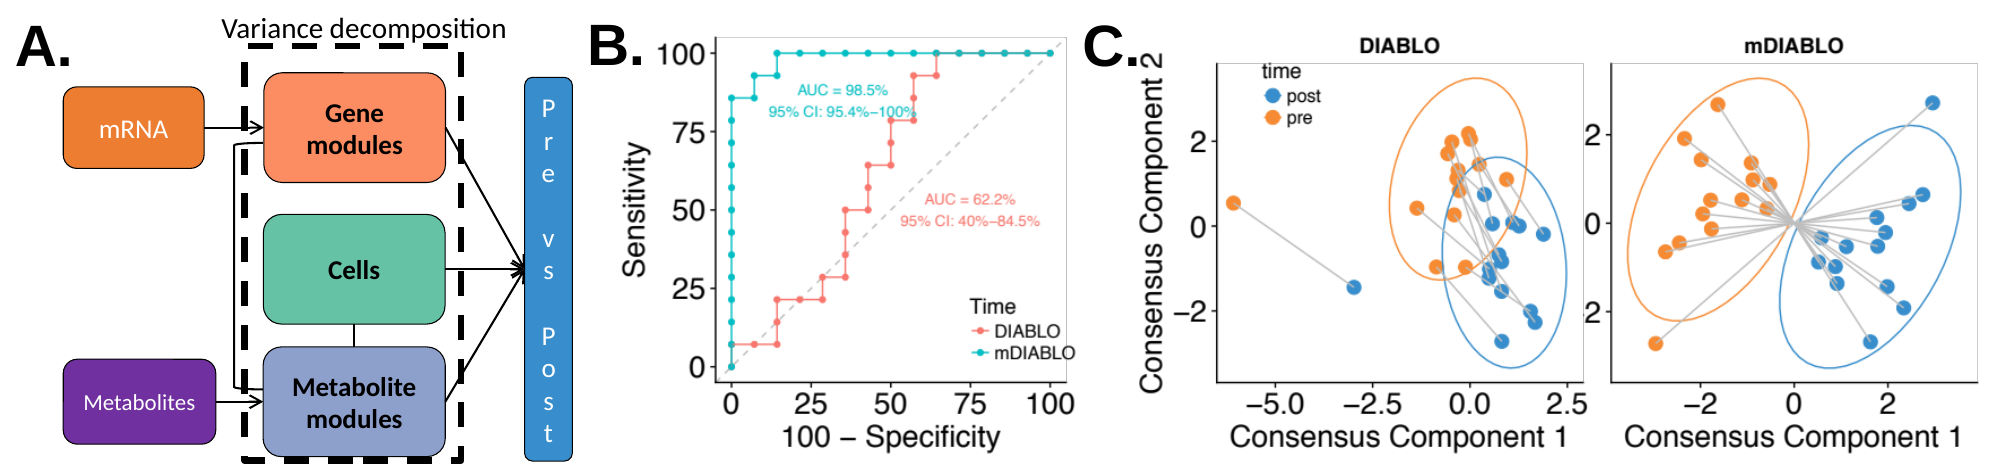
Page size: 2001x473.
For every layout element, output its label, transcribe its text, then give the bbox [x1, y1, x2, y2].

text_box Pre vs Post [524, 76, 573, 462]
text_box A. [0, 0, 121, 86]
text_box [233, 142, 244, 390]
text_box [445, 127, 525, 269]
text_box C. [1067, 0, 1189, 86]
picture [1132, 27, 1986, 462]
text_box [445, 269, 525, 402]
picture [606, 27, 1086, 462]
text_box Variance decomposition [185, 1, 543, 52]
text_box [244, 52, 462, 461]
text_box B. [572, 0, 693, 85]
text_box Metabolites [62, 358, 217, 445]
text_box mRNA [62, 86, 205, 169]
